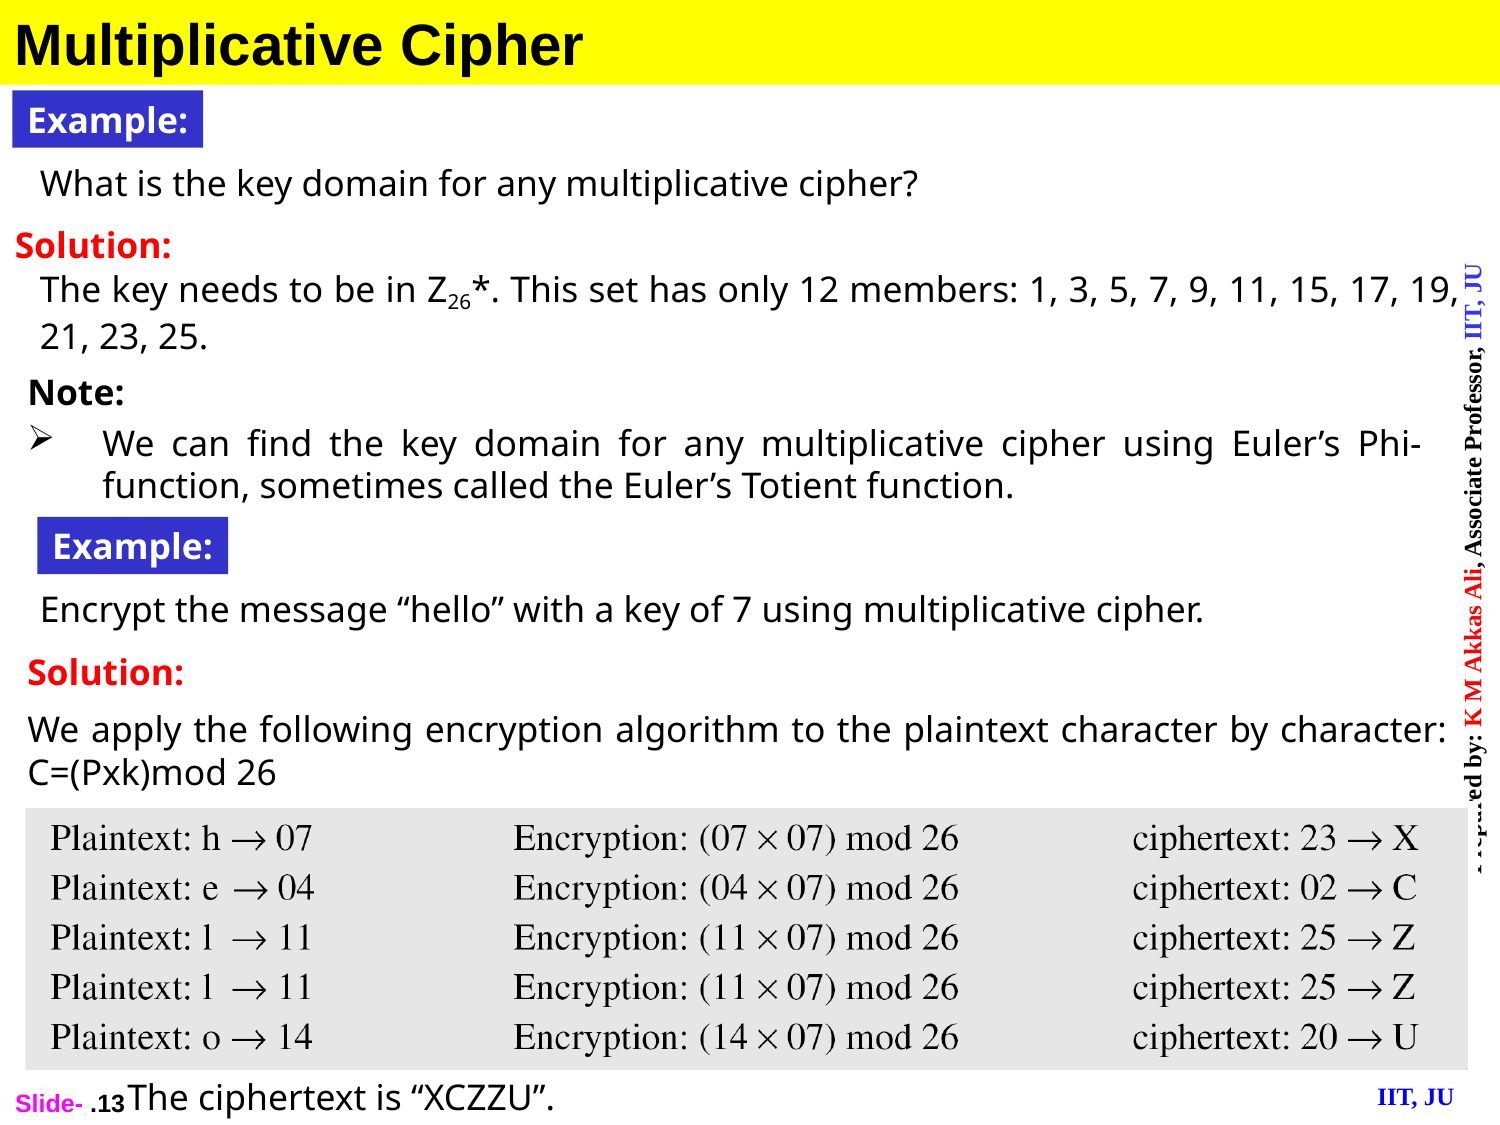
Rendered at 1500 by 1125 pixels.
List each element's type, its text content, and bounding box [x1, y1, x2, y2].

text_box Note: We can find the key domain for any multiplicative cipher using Euler’s Phi-function, sometimes called the Euler’s Totient function. [12, 362, 1438, 514]
text_box Example: [37, 516, 229, 575]
text_box Encrypt the message “hello” with a key of 7 using multiplicative cipher. [24, 579, 1475, 638]
text_box Example: [12, 90, 204, 148]
slide_number Slide- .13 [0, 1049, 313, 1125]
text_box The ciphertext is “XCZZU”. [313, 1083, 975, 1125]
text_box Solution: [0, 215, 1350, 273]
text_box We apply the following encryption algorithm to the plaintext character by character: C=(Pxk)mod 26 [12, 699, 1463, 800]
text_box Solution: [12, 642, 1363, 699]
text_box What is the key domain for any multiplicative cipher? [24, 153, 1475, 211]
text_box Multiplicative Cipher [0, 0, 1500, 85]
text_box The key needs to be in Z26*. This set has only 12 members: 1, 3, 5, 7, 9, 11, 15, 17, 19, 21, 23, 25. [24, 260, 1475, 364]
picture [24, 801, 1479, 1076]
